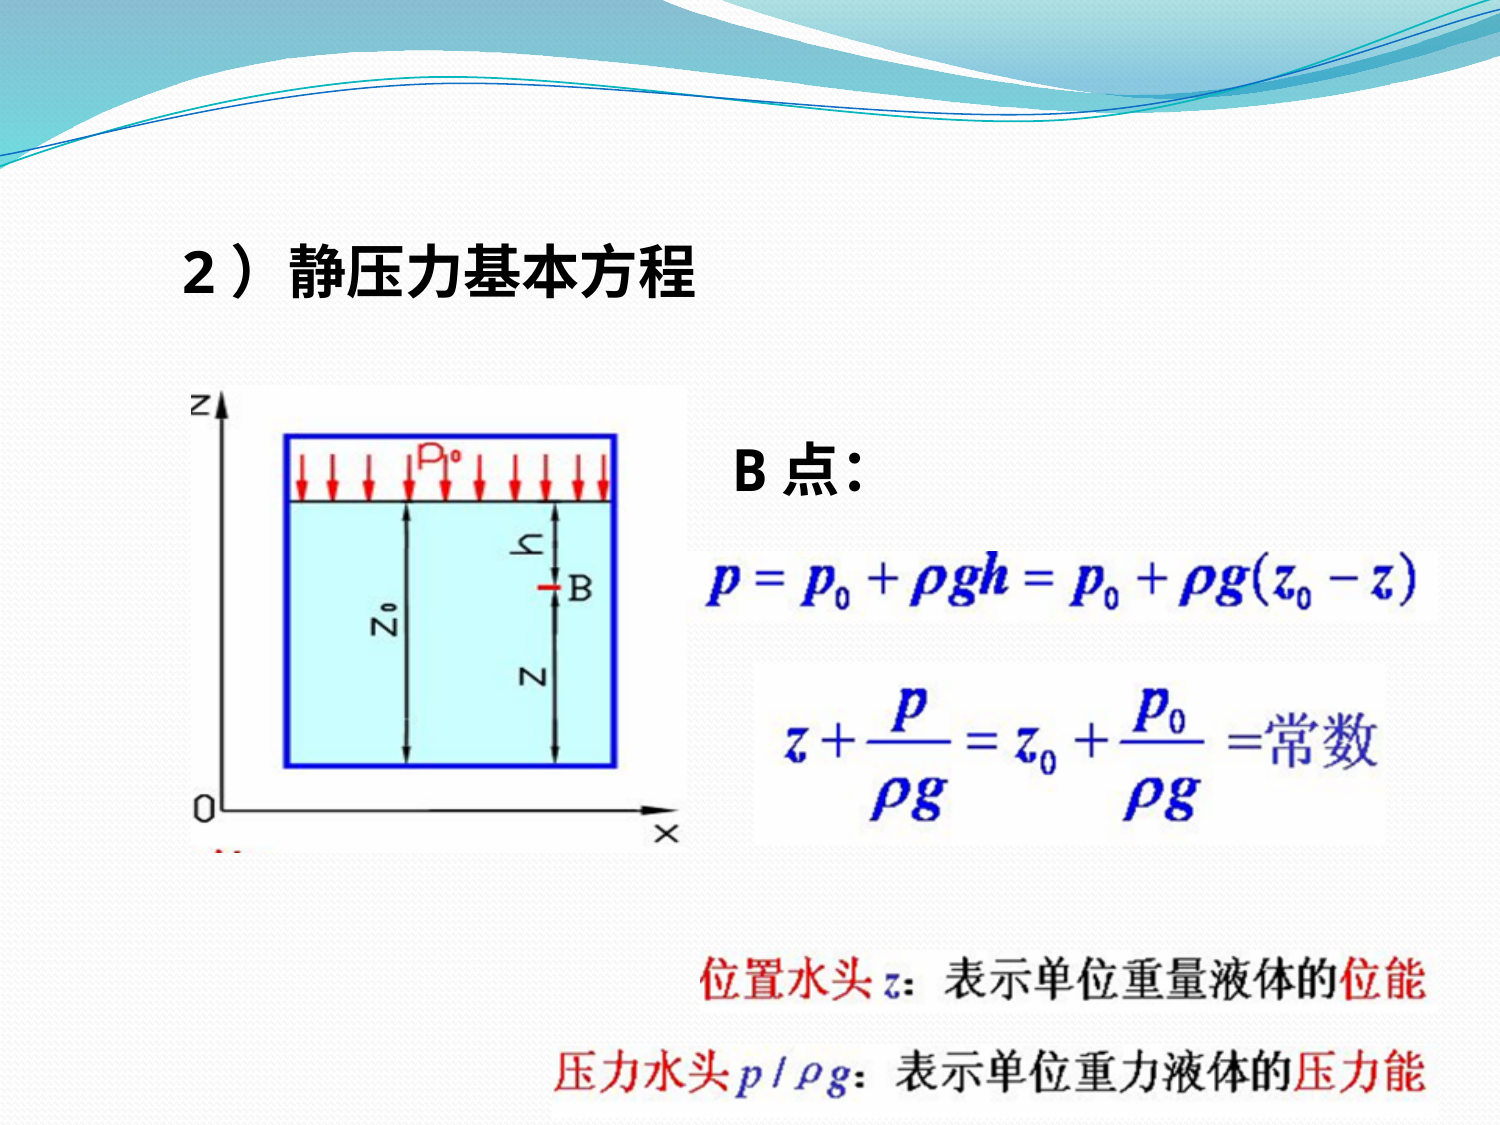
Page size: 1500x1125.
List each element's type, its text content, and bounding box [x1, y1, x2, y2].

picture [754, 663, 1385, 845]
picture [191, 385, 1438, 853]
text_box 2）静压力基本方程 [166, 227, 712, 313]
picture [700, 950, 1439, 1012]
text_box B点： [718, 425, 914, 511]
picture [551, 1044, 1439, 1119]
